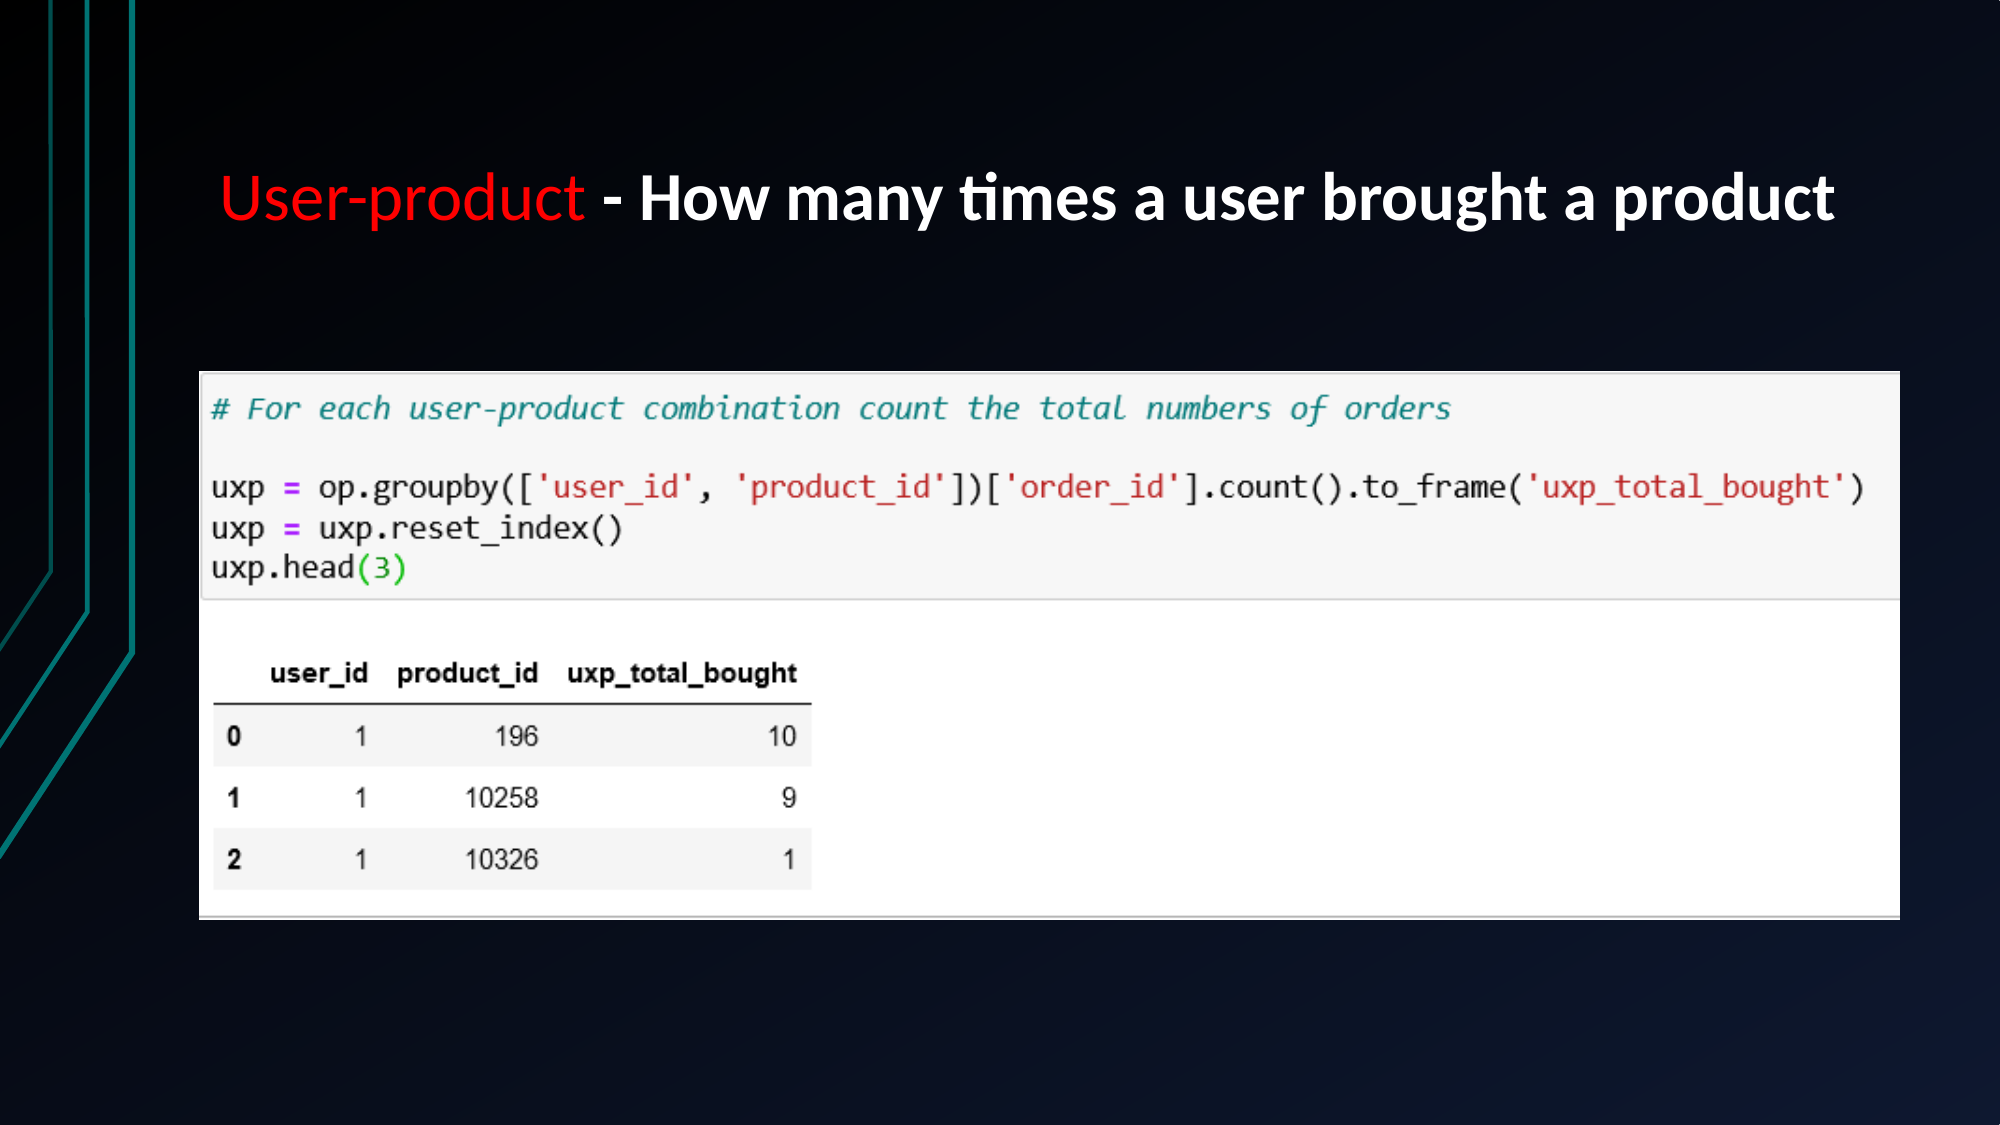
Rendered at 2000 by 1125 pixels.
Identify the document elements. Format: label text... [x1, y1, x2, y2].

title User-product - How many times a user brought a product [199, 45, 1900, 246]
picture [199, 370, 1900, 920]
